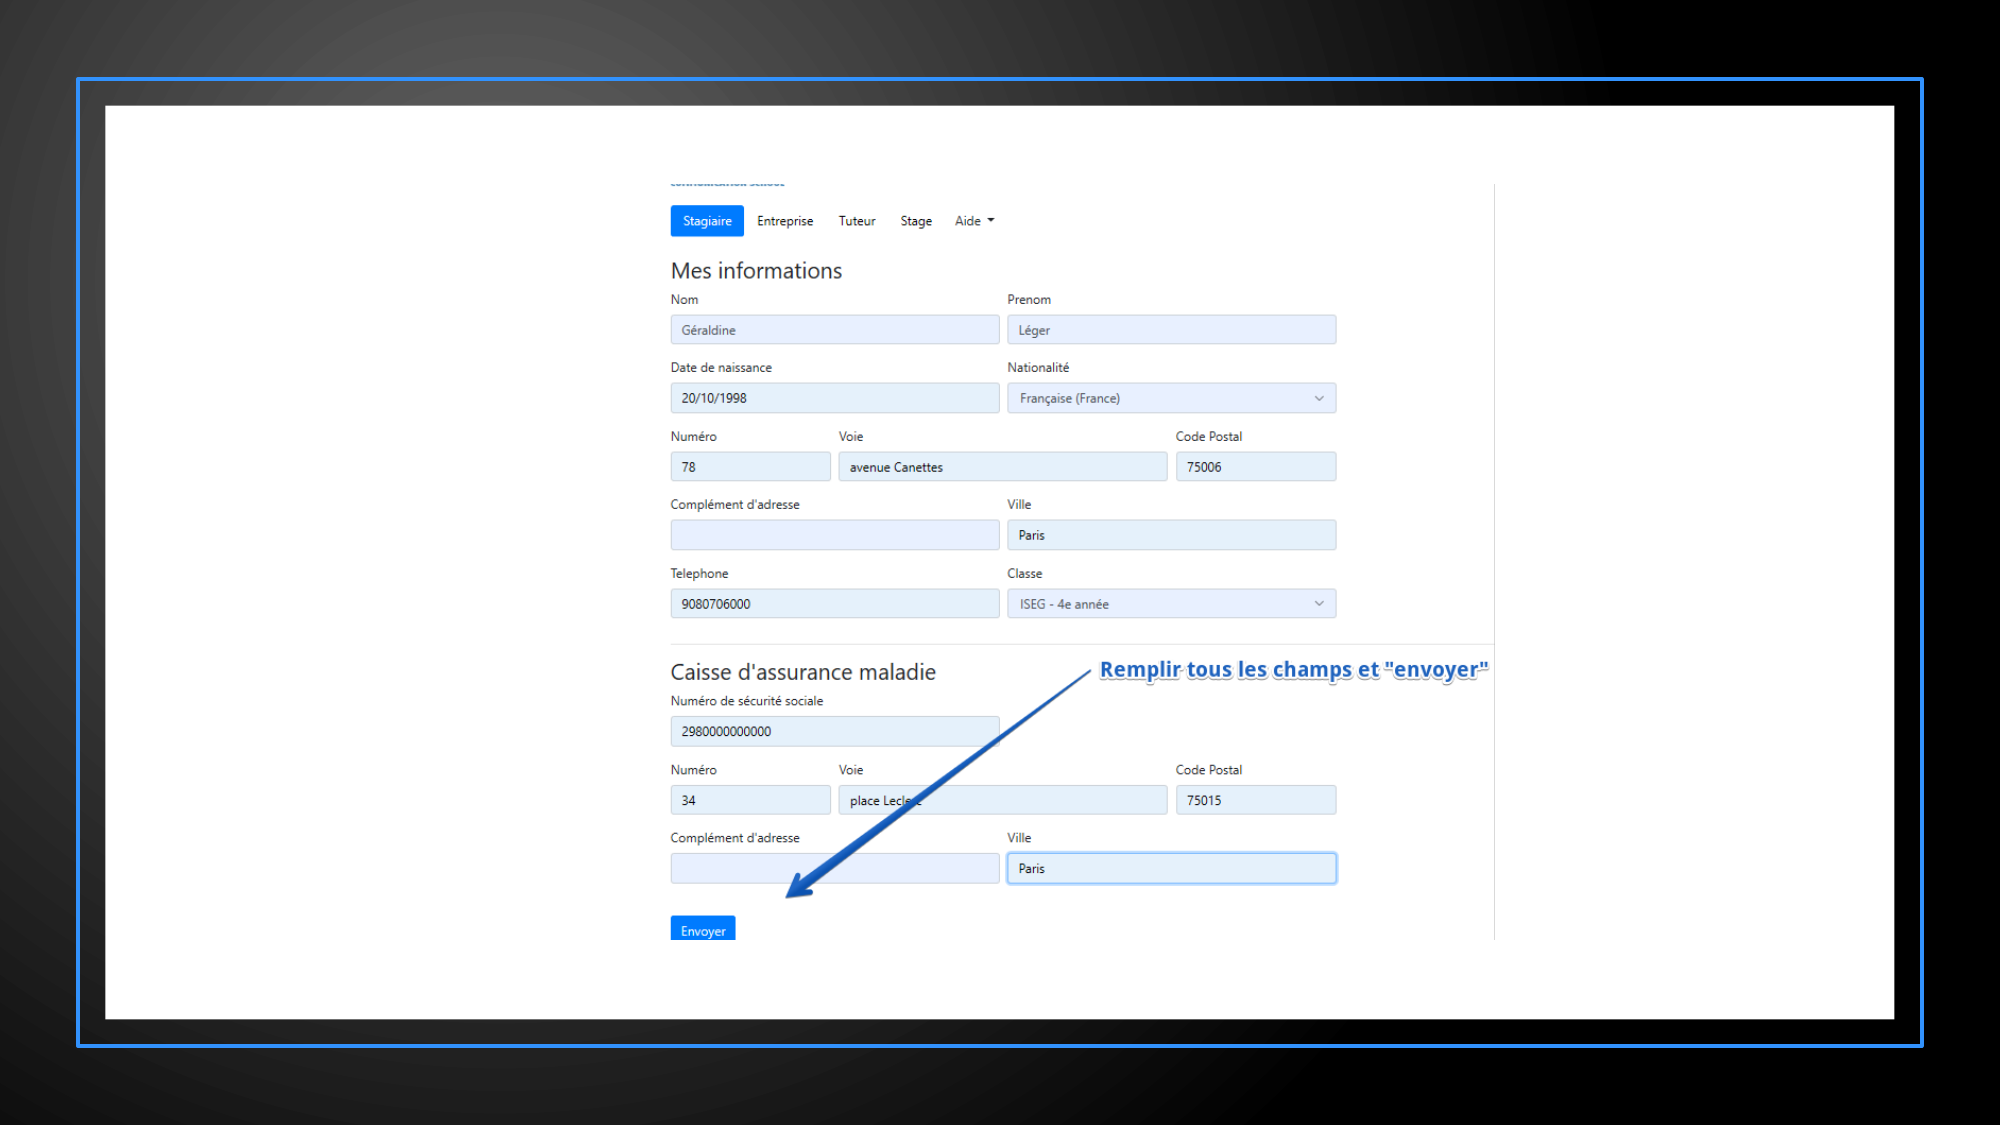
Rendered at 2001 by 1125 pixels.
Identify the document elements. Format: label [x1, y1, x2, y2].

text_box [0, 0, 2000, 1125]
picture [502, 183, 1498, 941]
text_box [76, 77, 1924, 1048]
text_box [104, 104, 1896, 1021]
